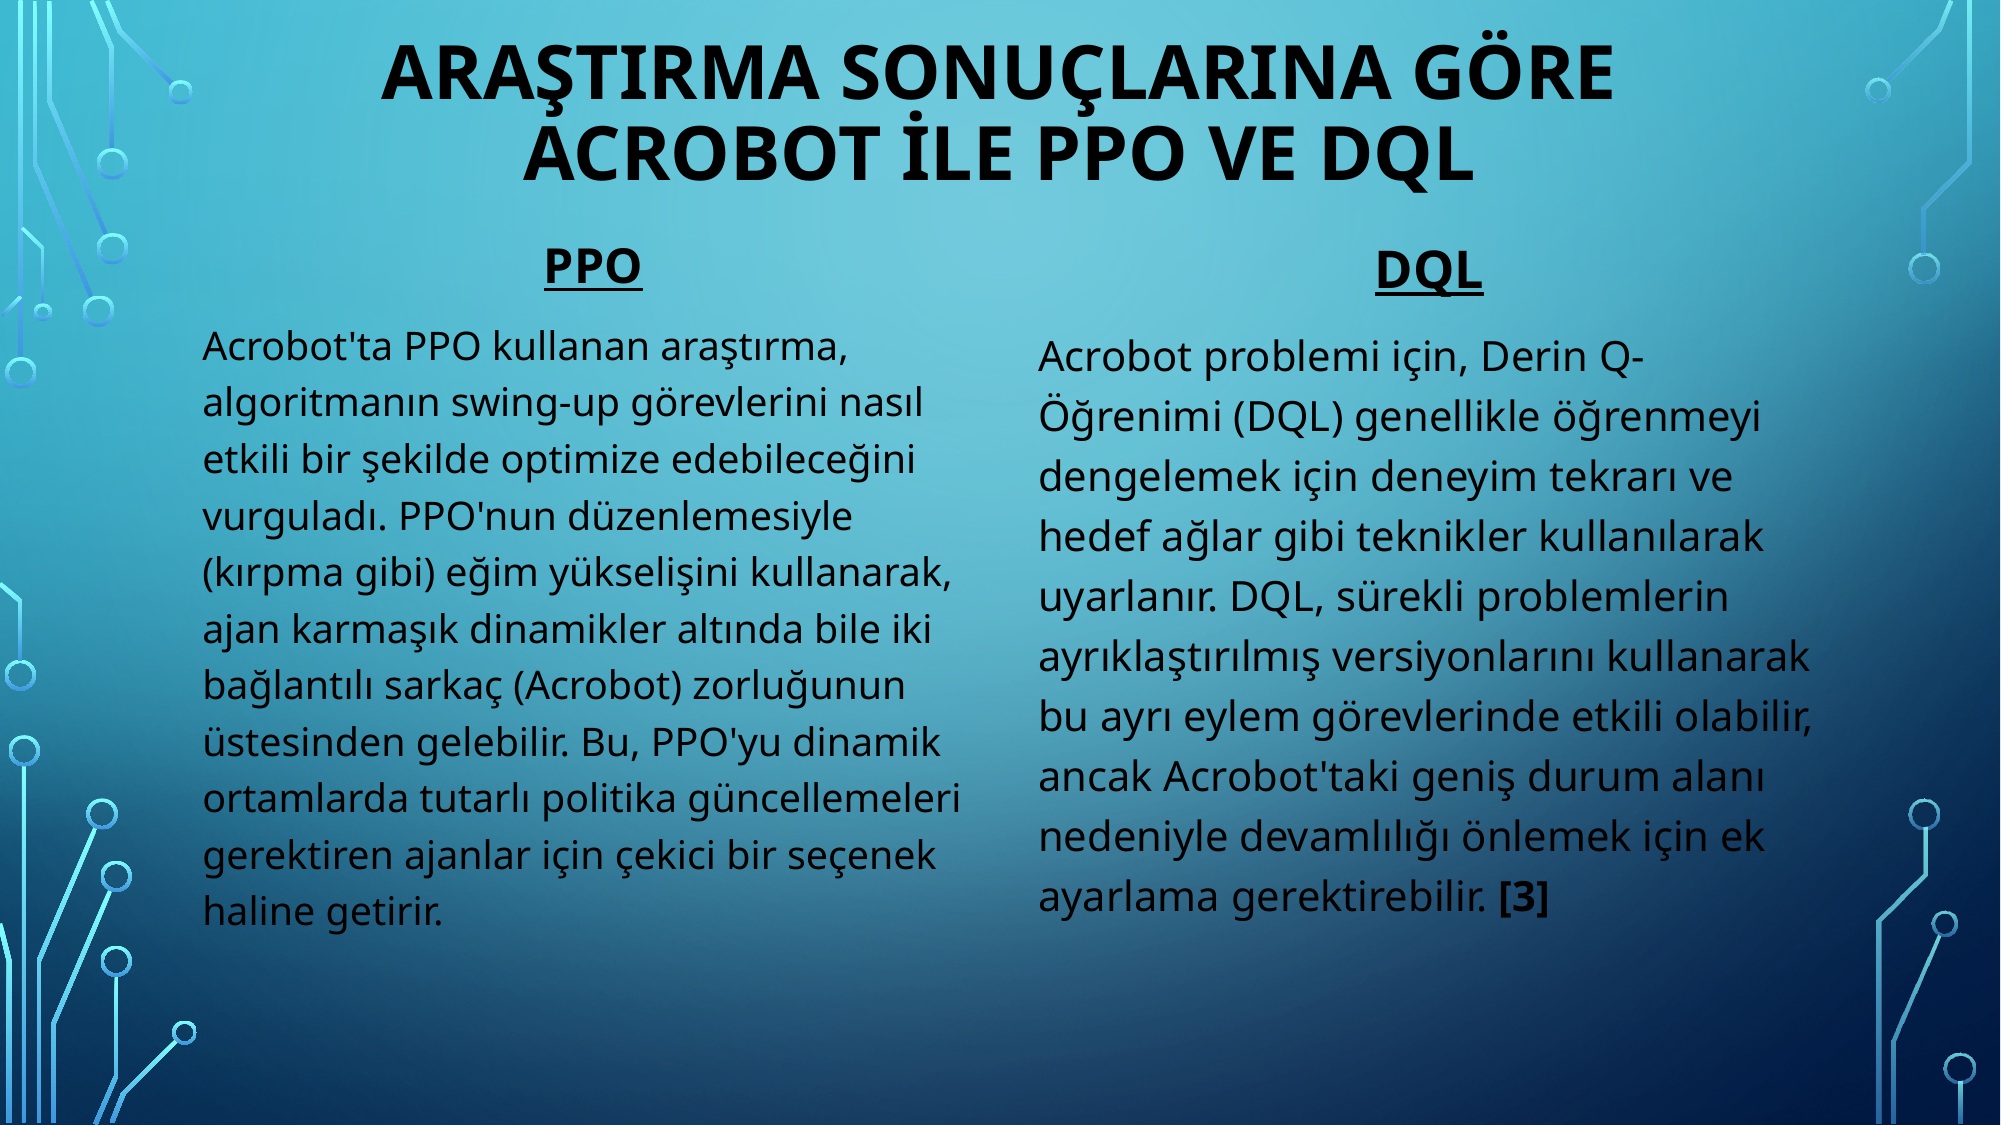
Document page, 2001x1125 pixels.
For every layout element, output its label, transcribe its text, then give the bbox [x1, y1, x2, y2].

title ARAŞTIRMA SONUÇLARINA GÖRE Acrobot İLE PPO VE DQL [187, 0, 1813, 233]
text_box DQL Acrobot problemi için, Derin Q-Öğrenimi (DQL) genellikle öğrenmeyi dengelemek için deneyim tekrarı ve hedef ağlar gibi teknikler kullanılarak uyarlanır. DQL, sürekli problemlerin ayrıklaştırılmış versiyonlarını kullanarak bu ayrı eylem görevlerinde etkili olabilir, ancak Acrobot'taki geniş durum alanı nedeniyle devamlılığı önlemek için ek ayarlama gerektirebilir. [3] [1023, 216, 1836, 944]
list PPO Acrobot'ta PPO kullanan araştırma, algoritmanın swing-up görevlerini nasıl etkili bir şekilde optimize edebileceğini vurguladı. PPO'nun düzenlemesiyle (kırpma gibi) eğim yükselişini kullanarak, ajan karmaşık dinamikler altında bile iki bağlantılı sarkaç (Acrobot) zorluğunun üstesinden gelebilir. Bu, PPO'yu dinamik ortamlarda tutarlı politika güncellemeleri gerektiren ajanlar için çekici bir seçenek haline getirir. [187, 216, 1000, 944]
